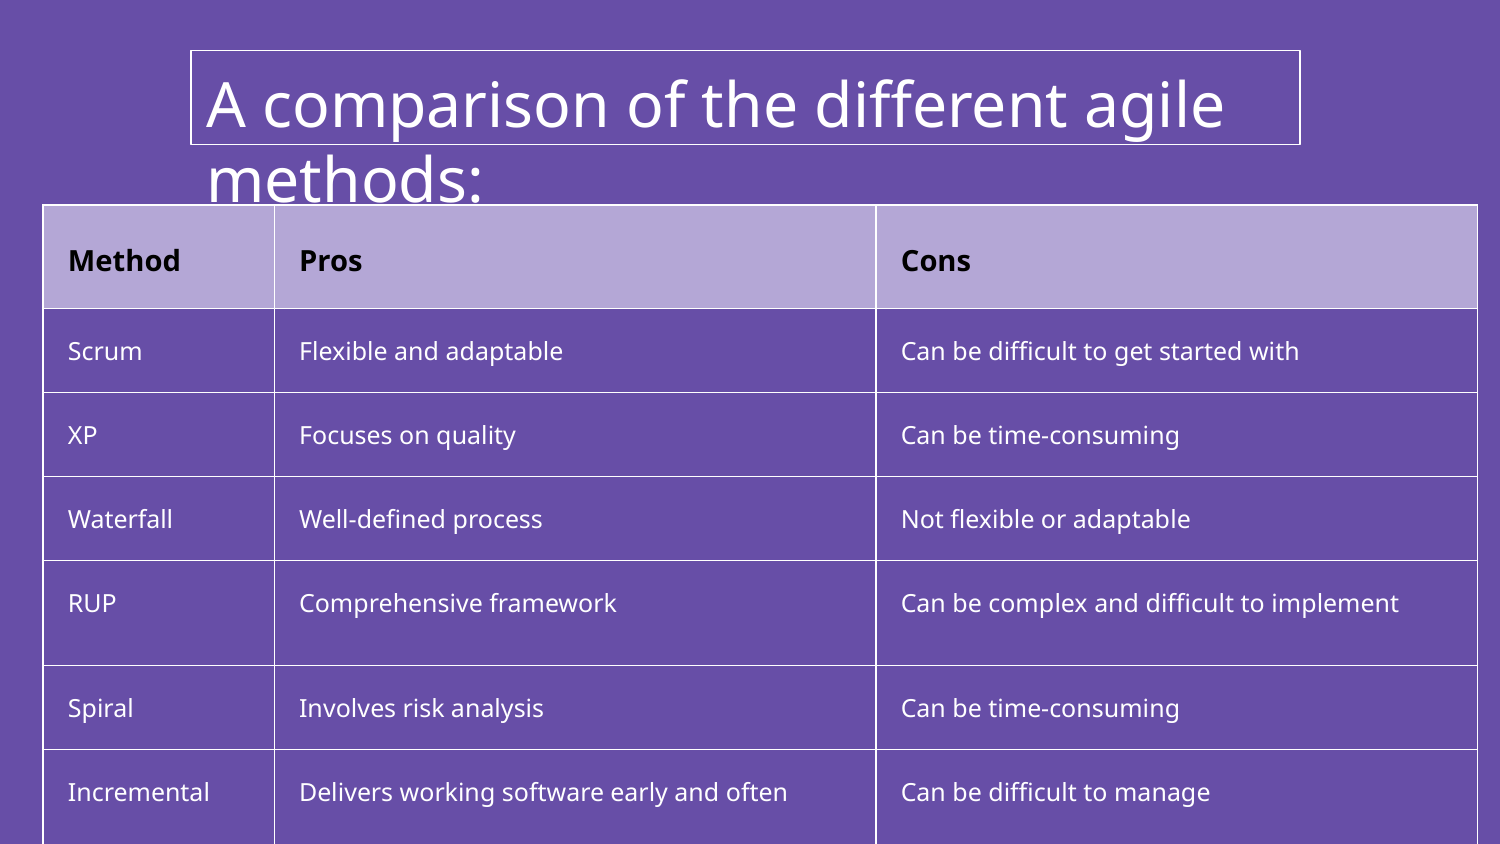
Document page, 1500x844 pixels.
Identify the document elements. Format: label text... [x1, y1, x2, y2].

table_cell Well-defined process [275, 477, 875, 560]
table_cell XP [44, 393, 274, 476]
table_header Pros [275, 206, 875, 308]
table_cell Can be difficult to manage [877, 750, 1477, 844]
table_cell Spiral [44, 666, 274, 749]
title A comparison of the different agile methods: [191, 50, 1300, 145]
table_cell Involves risk analysis [275, 666, 875, 749]
table_cell Can be difficult to get started with [877, 309, 1477, 392]
table_cell Can be complex and difficult to implement [877, 561, 1477, 665]
table_cell Incremental [44, 750, 274, 844]
table_cell Delivers working software early and often [275, 750, 875, 844]
table_cell Can be time-consuming [877, 666, 1477, 749]
table_cell Comprehensive framework [275, 561, 875, 665]
table_cell Can be time-consuming [877, 393, 1477, 476]
table_header Method [44, 206, 274, 308]
table_cell Scrum [44, 309, 274, 392]
table_cell Flexible and adaptable [275, 309, 875, 392]
table_cell Focuses on quality [275, 393, 875, 476]
table_header Cons [877, 206, 1477, 308]
table_cell Waterfall [44, 477, 274, 560]
table_cell Not flexible or adaptable [877, 477, 1477, 560]
table_cell RUP [44, 561, 274, 665]
